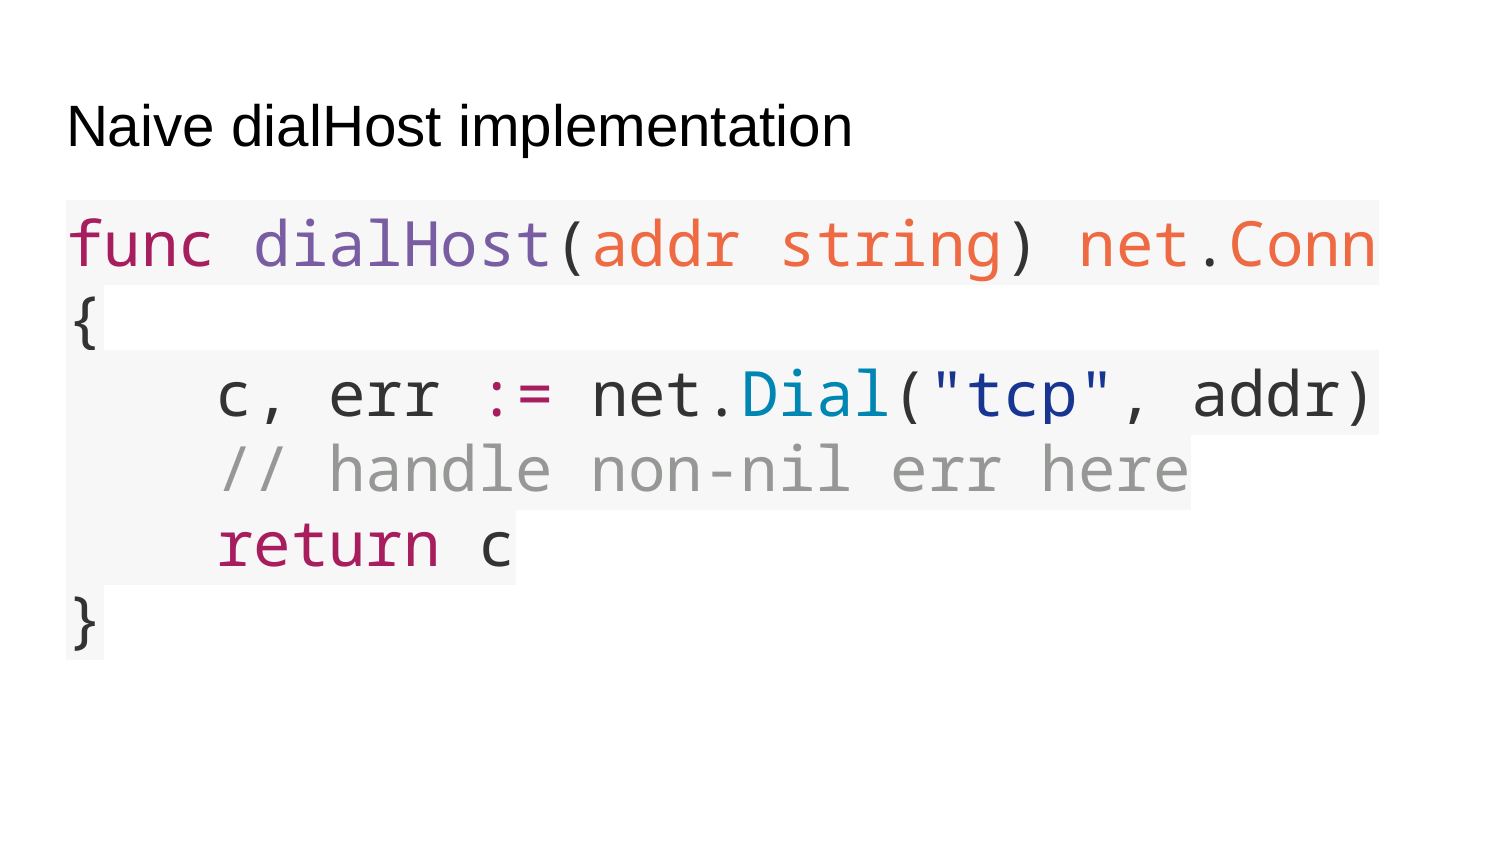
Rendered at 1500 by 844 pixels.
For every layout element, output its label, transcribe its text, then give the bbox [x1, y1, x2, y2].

list func dialHost(addr string) net.Conn { c, err := net.Dial("tcp", addr) // handle non-nil err here return c } [51, 189, 1449, 750]
title Naive dialHost implementation [51, 72, 1449, 167]
